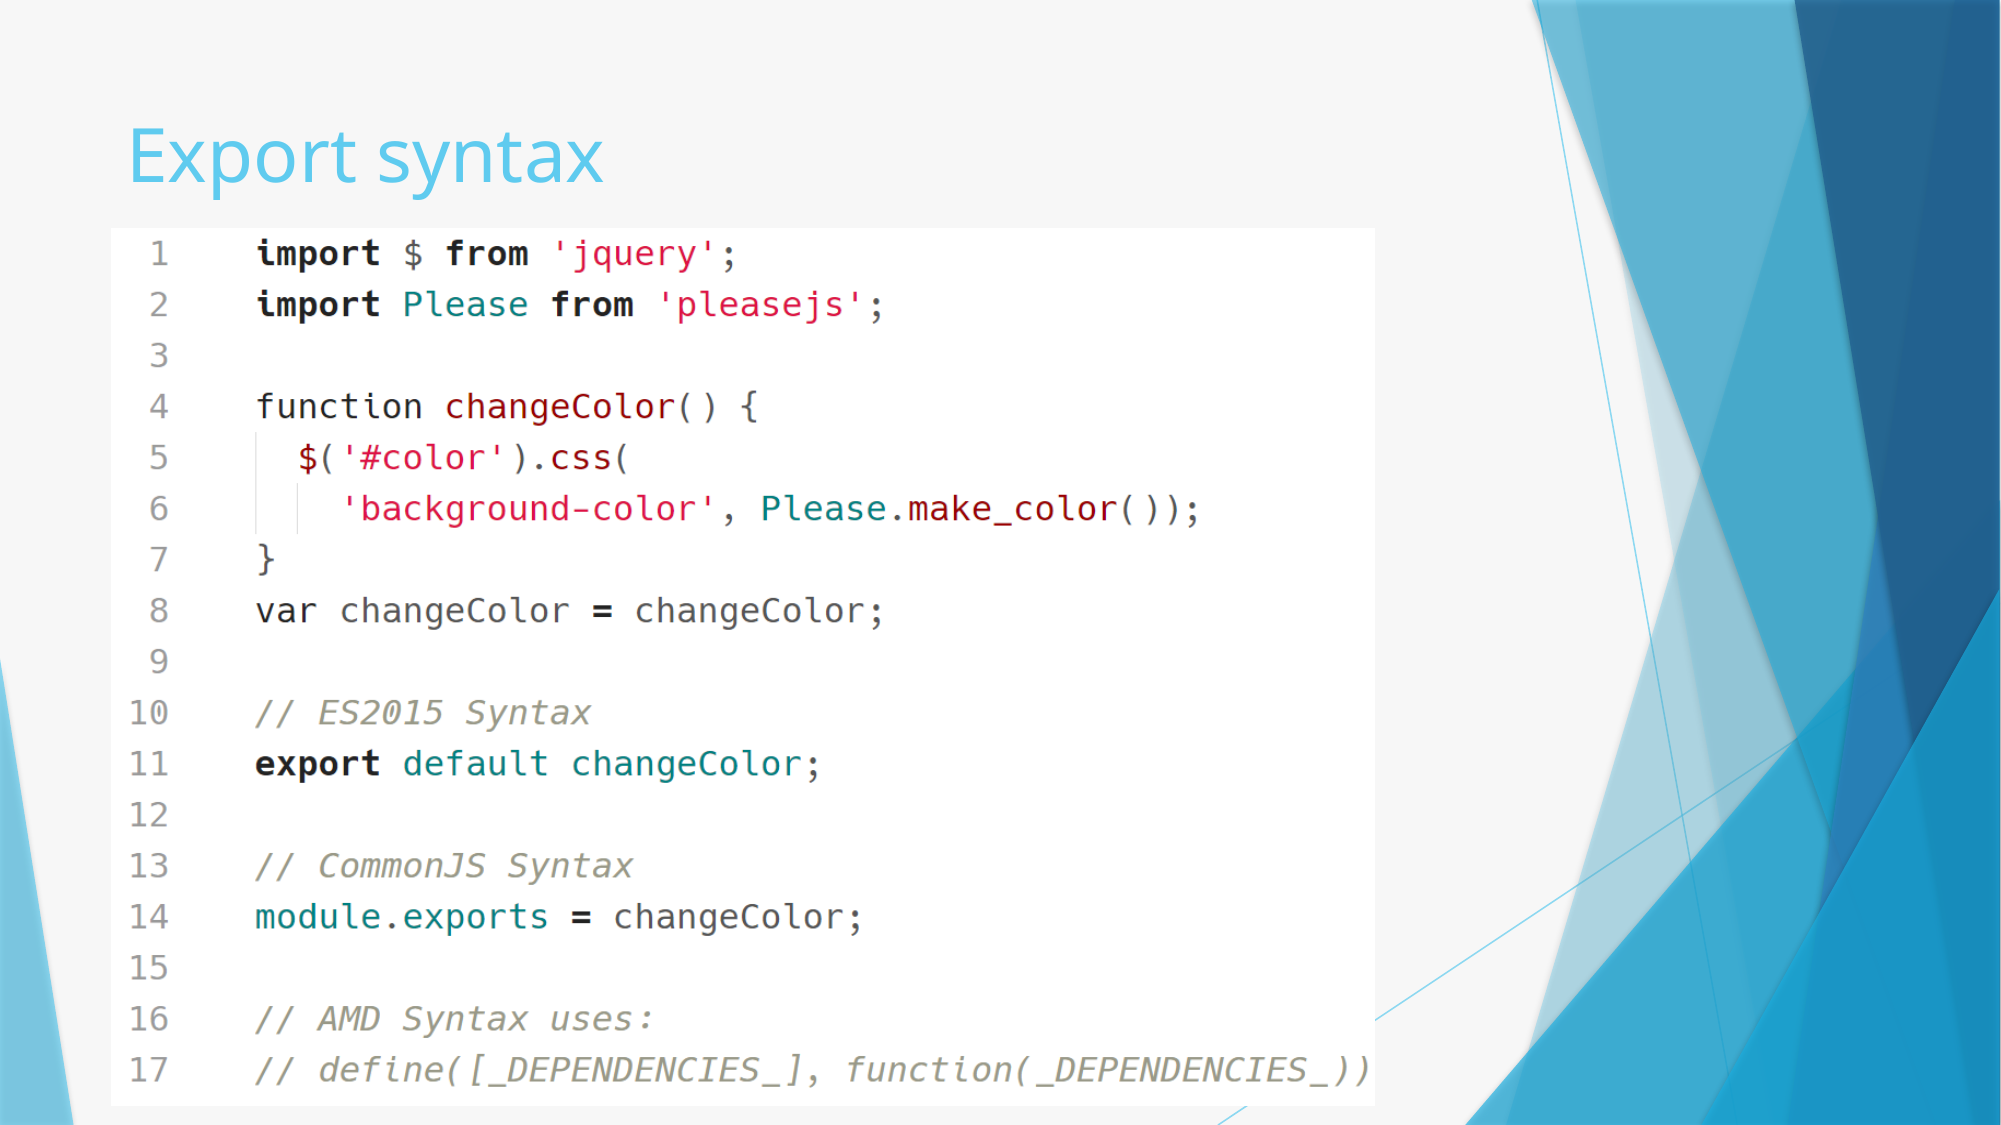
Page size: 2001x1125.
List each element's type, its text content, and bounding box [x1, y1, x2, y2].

title Export syntax [111, 99, 1522, 317]
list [110, 228, 1375, 1106]
